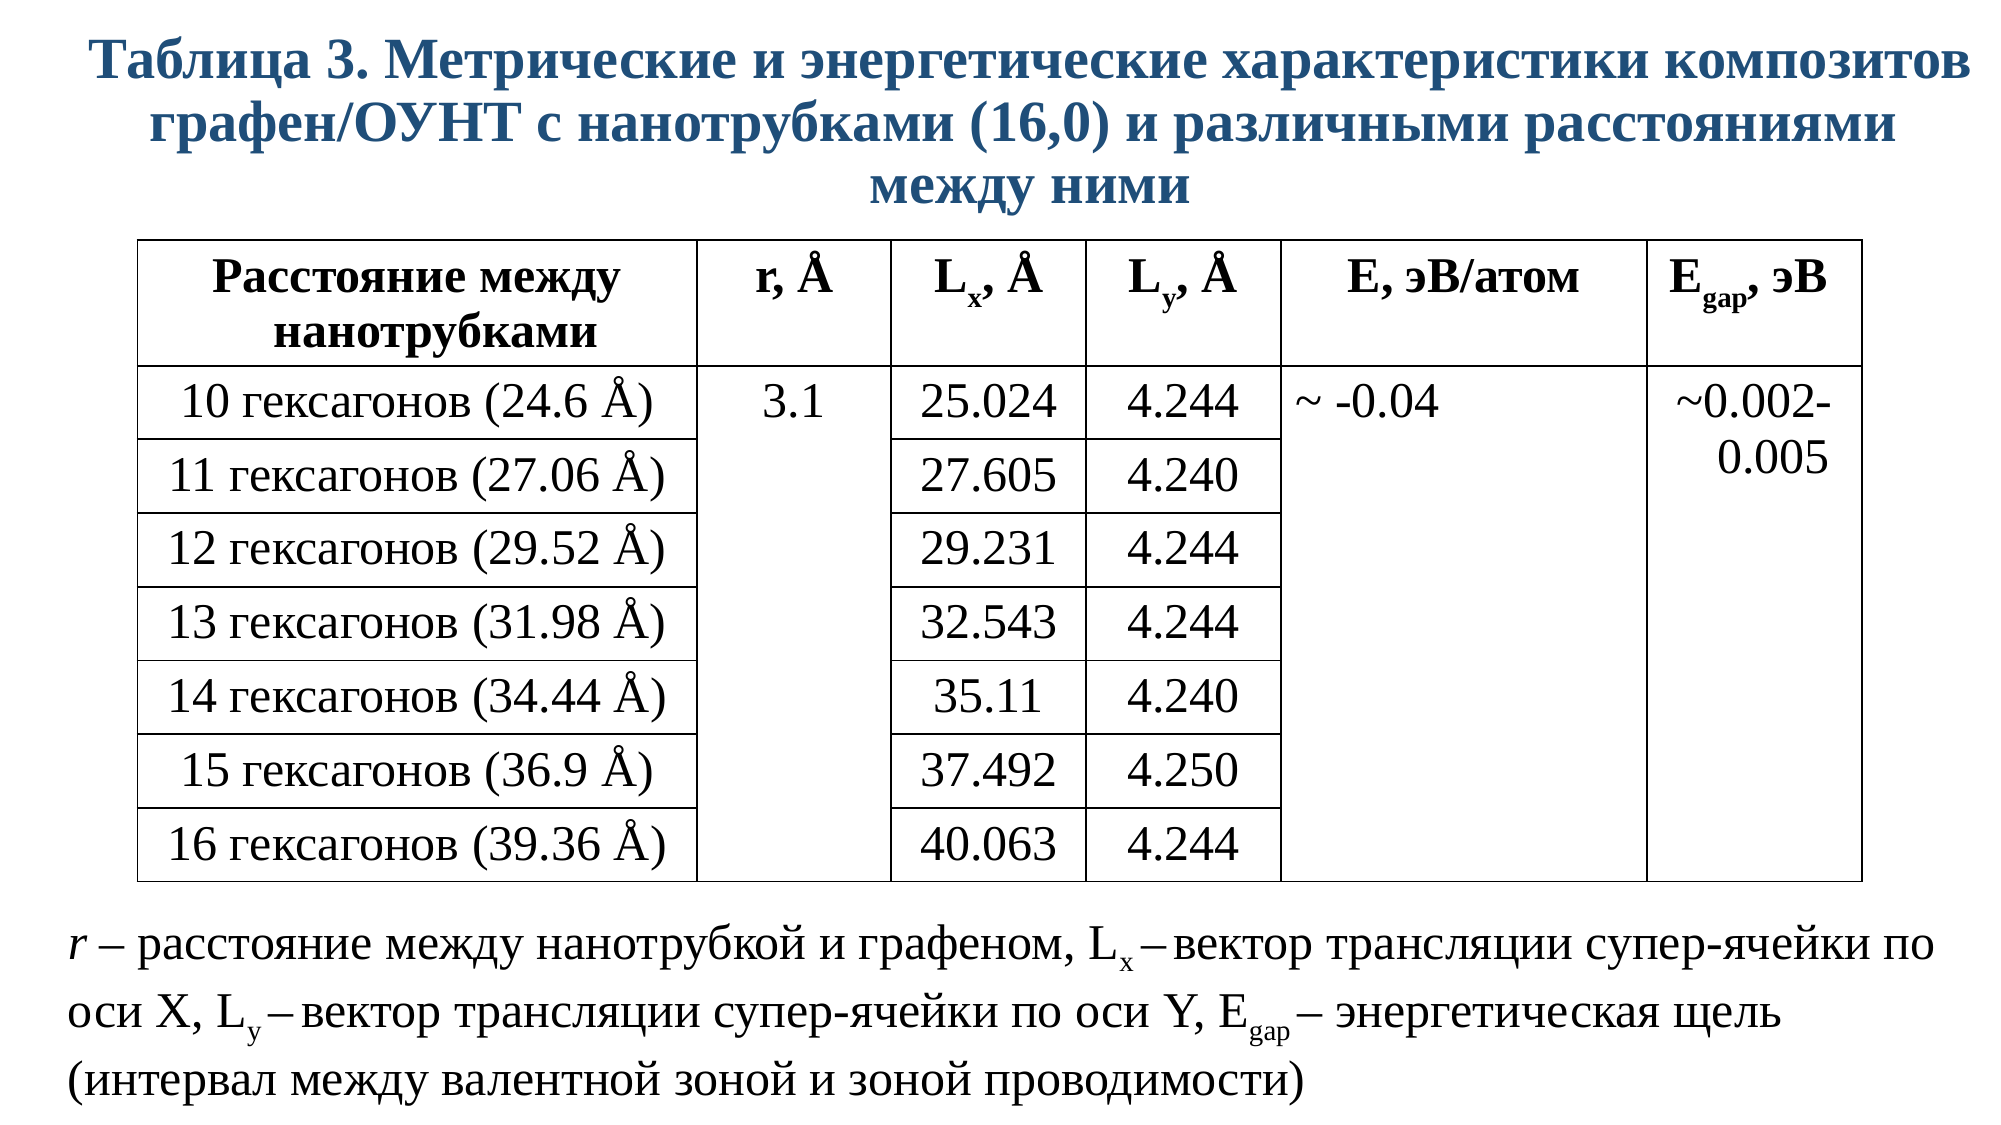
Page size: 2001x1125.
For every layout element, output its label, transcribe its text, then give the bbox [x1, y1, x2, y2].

text_box r – расстояние между нанотрубкой и графеном, Lx – вектор трансляции супер-ячейки по оси X, Ly – вектор трансляции супер-ячейки по оси Y, Egap – энергетическая щель (интервал между валентной зоной и зоной проводимости) [53, 901, 1966, 1093]
table_cell 37.492 [892, 735, 1085, 807]
table_cell 27.605 [892, 440, 1085, 512]
table_cell 3.1 [698, 367, 890, 881]
table_header Ly, Å [1087, 241, 1280, 365]
table_cell 29.231 [892, 514, 1085, 586]
table_cell 4.240 [1087, 440, 1280, 512]
table_header r, Å [698, 241, 890, 365]
table_header Egap, эВ [1648, 241, 1861, 365]
table_cell 4.244 [1087, 514, 1280, 586]
text_box Таблица 3. Метрические и энергетические характеристики композитов графен/ОУНТ с нанотрубками (16,0) и различными расстояниями между ними [60, 35, 2000, 209]
table_cell 35.11 [892, 661, 1085, 733]
table_cell 4.244 [1087, 809, 1280, 881]
table_cell 11 гексагонов (27.06 Å) [138, 440, 696, 512]
table_header Расстояние между нанотрубками [138, 241, 696, 365]
table_cell 14 гексагонов (34.44 Å) [138, 661, 696, 733]
table_cell 40.063 [892, 809, 1085, 881]
table_cell 13 гексагонов (31.98 Å) [138, 588, 696, 660]
table_cell 16 гексагонов (39.36 Å) [138, 809, 696, 881]
table_header Lx, Å [892, 241, 1085, 365]
table_cell 10 гексагонов (24.6 Å) [138, 367, 696, 438]
table_cell 25.024 [892, 367, 1085, 438]
table_cell 4.250 [1087, 735, 1280, 807]
table_cell 32.543 [892, 588, 1085, 660]
table_cell 12 гексагонов (29.52 Å) [138, 514, 696, 586]
table_cell 4.244 [1087, 588, 1280, 660]
table_cell ~ -0.04 [1282, 367, 1646, 881]
table_cell 4.240 [1087, 661, 1280, 733]
table_header E, эВ/атом [1282, 241, 1646, 365]
table_cell ~0.002-0.005 [1648, 367, 1861, 881]
table_cell 15 гексагонов (36.9 Å) [138, 735, 696, 807]
table_cell 4.244 [1087, 367, 1280, 438]
